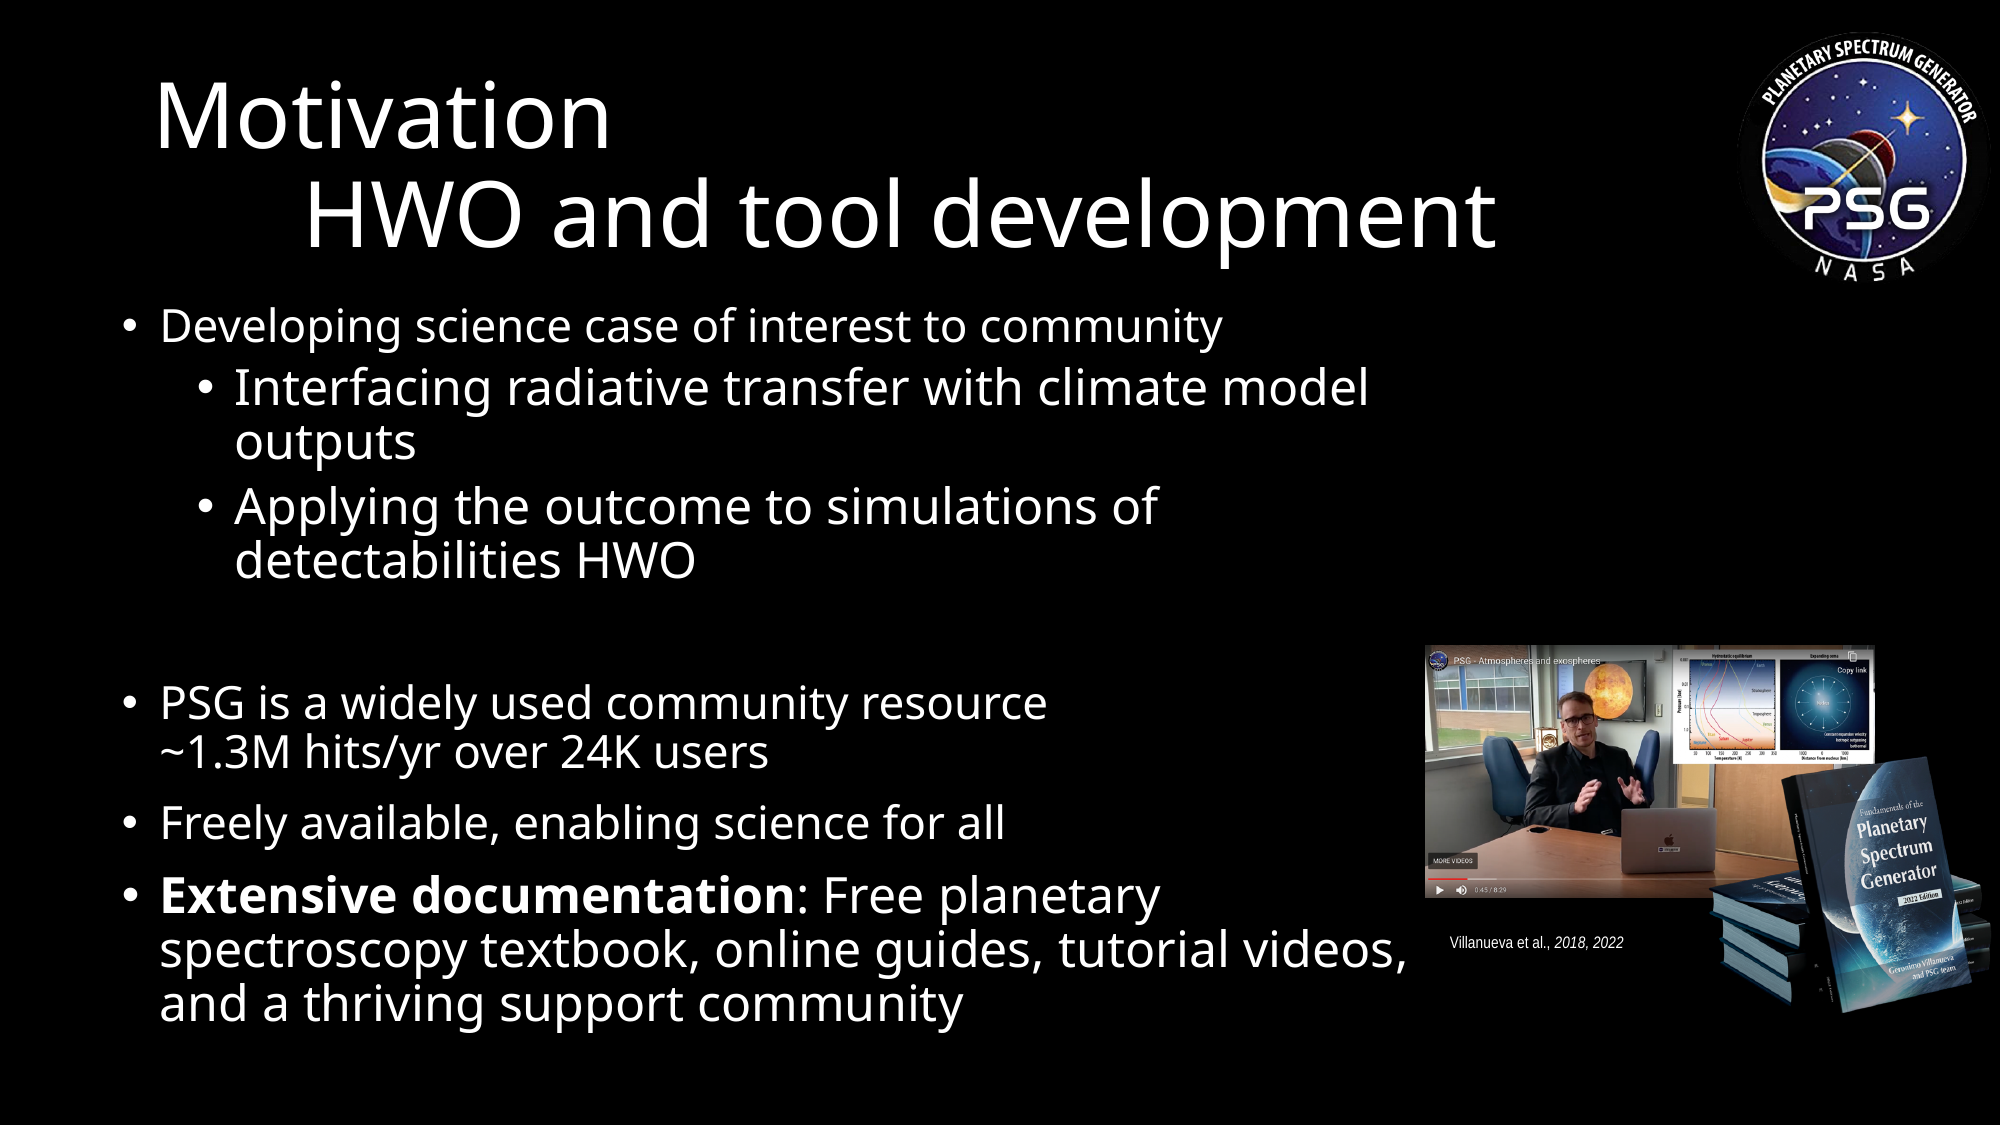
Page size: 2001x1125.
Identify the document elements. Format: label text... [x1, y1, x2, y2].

list Developing science case of interest to community Interfacing radiative transfer with climate model outputs Applying the outcome to simulations of detectabilities HWO PSG is a widely used community resource ~1.3M hits/yr over 24K users Freely available, enabling science for all Extensive documentation: Free planetary spectroscopy textbook, online guides, tutorial videos, and a thriving support community [106, 295, 1426, 1054]
title Motivation HWO and tool development [137, 59, 1737, 278]
text_box Villanueva et al., 2018, 2022 [1435, 924, 1639, 960]
picture [1737, 31, 1991, 286]
picture [1424, 644, 2000, 1045]
